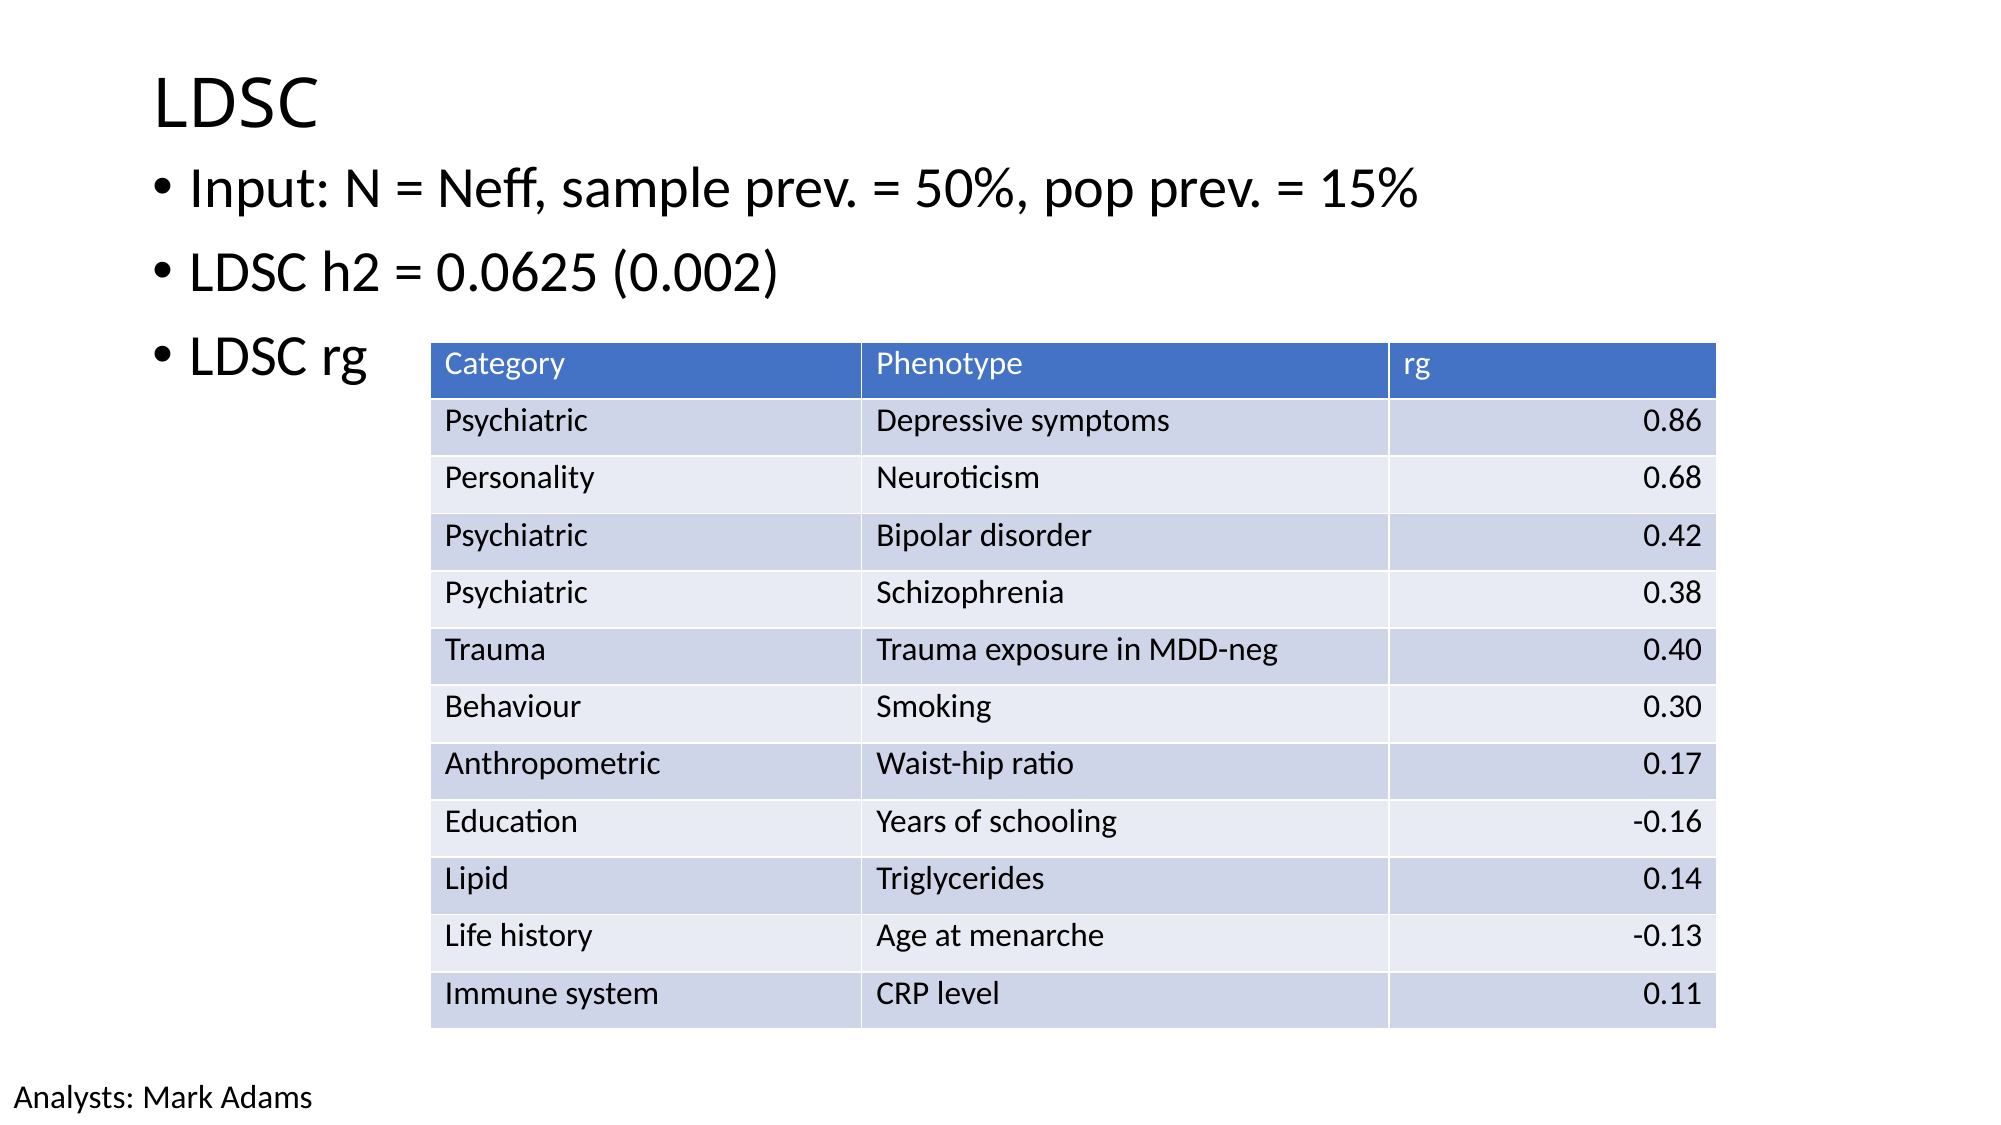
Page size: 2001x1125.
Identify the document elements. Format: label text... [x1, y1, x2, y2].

table_cell 0.14 [1390, 858, 1716, 914]
table_cell Trauma exposure in MDD-neg [862, 629, 1388, 684]
table_cell 0.42 [1390, 514, 1716, 570]
table_cell 0.11 [1390, 973, 1716, 1028]
table_cell Triglycerides [862, 858, 1388, 914]
table_cell Age at menarche [862, 915, 1388, 971]
table_cell Psychiatric [431, 514, 861, 570]
table_cell Waist-hip ratio [862, 744, 1388, 799]
title LDSC [137, 59, 1863, 149]
table_cell Life history [431, 915, 861, 971]
table_cell 0.30 [1390, 686, 1716, 742]
table_cell Education [431, 801, 861, 856]
table_cell 0.17 [1390, 744, 1716, 799]
table_header Category [431, 343, 861, 398]
table_cell Anthropometric [431, 744, 861, 799]
table_header rg [1390, 343, 1716, 398]
table_cell Trauma [431, 629, 861, 684]
table_cell -0.13 [1390, 915, 1716, 971]
table_cell 0.38 [1390, 572, 1716, 627]
table_cell 0.86 [1390, 400, 1716, 455]
table_cell Years of schooling [862, 801, 1388, 856]
table_cell Schizophrenia [862, 572, 1388, 627]
table_cell 0.68 [1390, 457, 1716, 513]
table_cell Personality [431, 457, 861, 513]
table_cell 0.40 [1390, 629, 1716, 684]
table_cell Depressive symptoms [862, 400, 1388, 455]
table_cell Psychiatric [431, 400, 861, 455]
table_cell Neuroticism [862, 457, 1388, 513]
table_cell Immune system [431, 973, 861, 1028]
text_box Analysts: Mark Adams [0, 1067, 328, 1123]
table_cell Smoking [862, 686, 1388, 742]
table_cell -0.16 [1390, 801, 1716, 856]
table_header Phenotype [862, 343, 1388, 398]
table_cell Bipolar disorder [862, 514, 1388, 570]
list Input: N = Neff, sample prev. = 50%, pop prev. = 15% LDSC h2 = 0.0625 (0.002) LDSC rg [137, 149, 1863, 864]
table_cell CRP level [862, 973, 1388, 1028]
table_cell Behaviour [431, 686, 861, 742]
table_cell Psychiatric [431, 572, 861, 627]
table_cell Lipid [431, 858, 861, 914]
